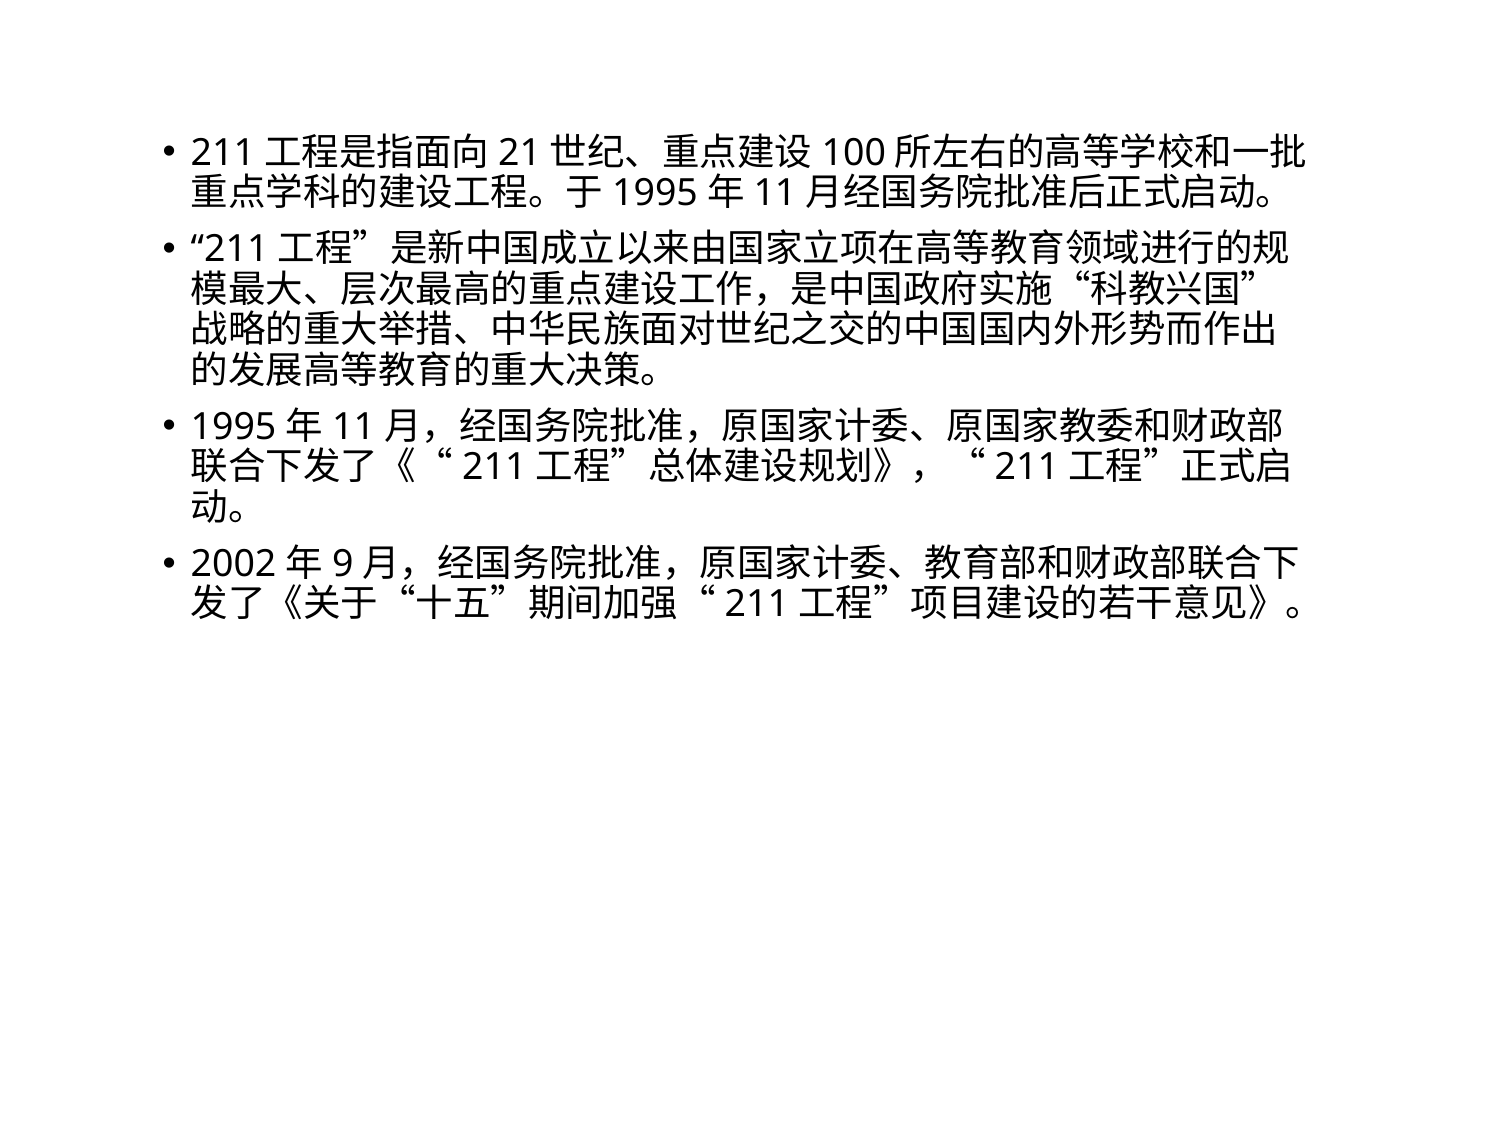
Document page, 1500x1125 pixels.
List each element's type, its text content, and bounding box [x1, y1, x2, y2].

list 211工程是指面向21世纪、重点建设100所左右的高等学校和一批重点学科的建设工程。于1995年11月经国务院批准后正式启动。 “211工程”是新中国成立以来由国家立项在高等教育领域进行的规模最大、层次最高的重点建设工作，是中国政府实施“科教兴国”战略的重大举措、中华民族面对世纪之交的中国国内外形势而作出的发展高等教育的重大决策。 1995年11月，经国务院批准，原国家计委、原国家教委和财政部联合下发了《“211工程”总体建设规划》，“211工程”正式启动。 2002年9月，经国务院批准，原国家计委、教育部和财政部联合下发了《关于“十五”期间加强“211工程”项目建设的若干意见》。 [147, 125, 1329, 1048]
